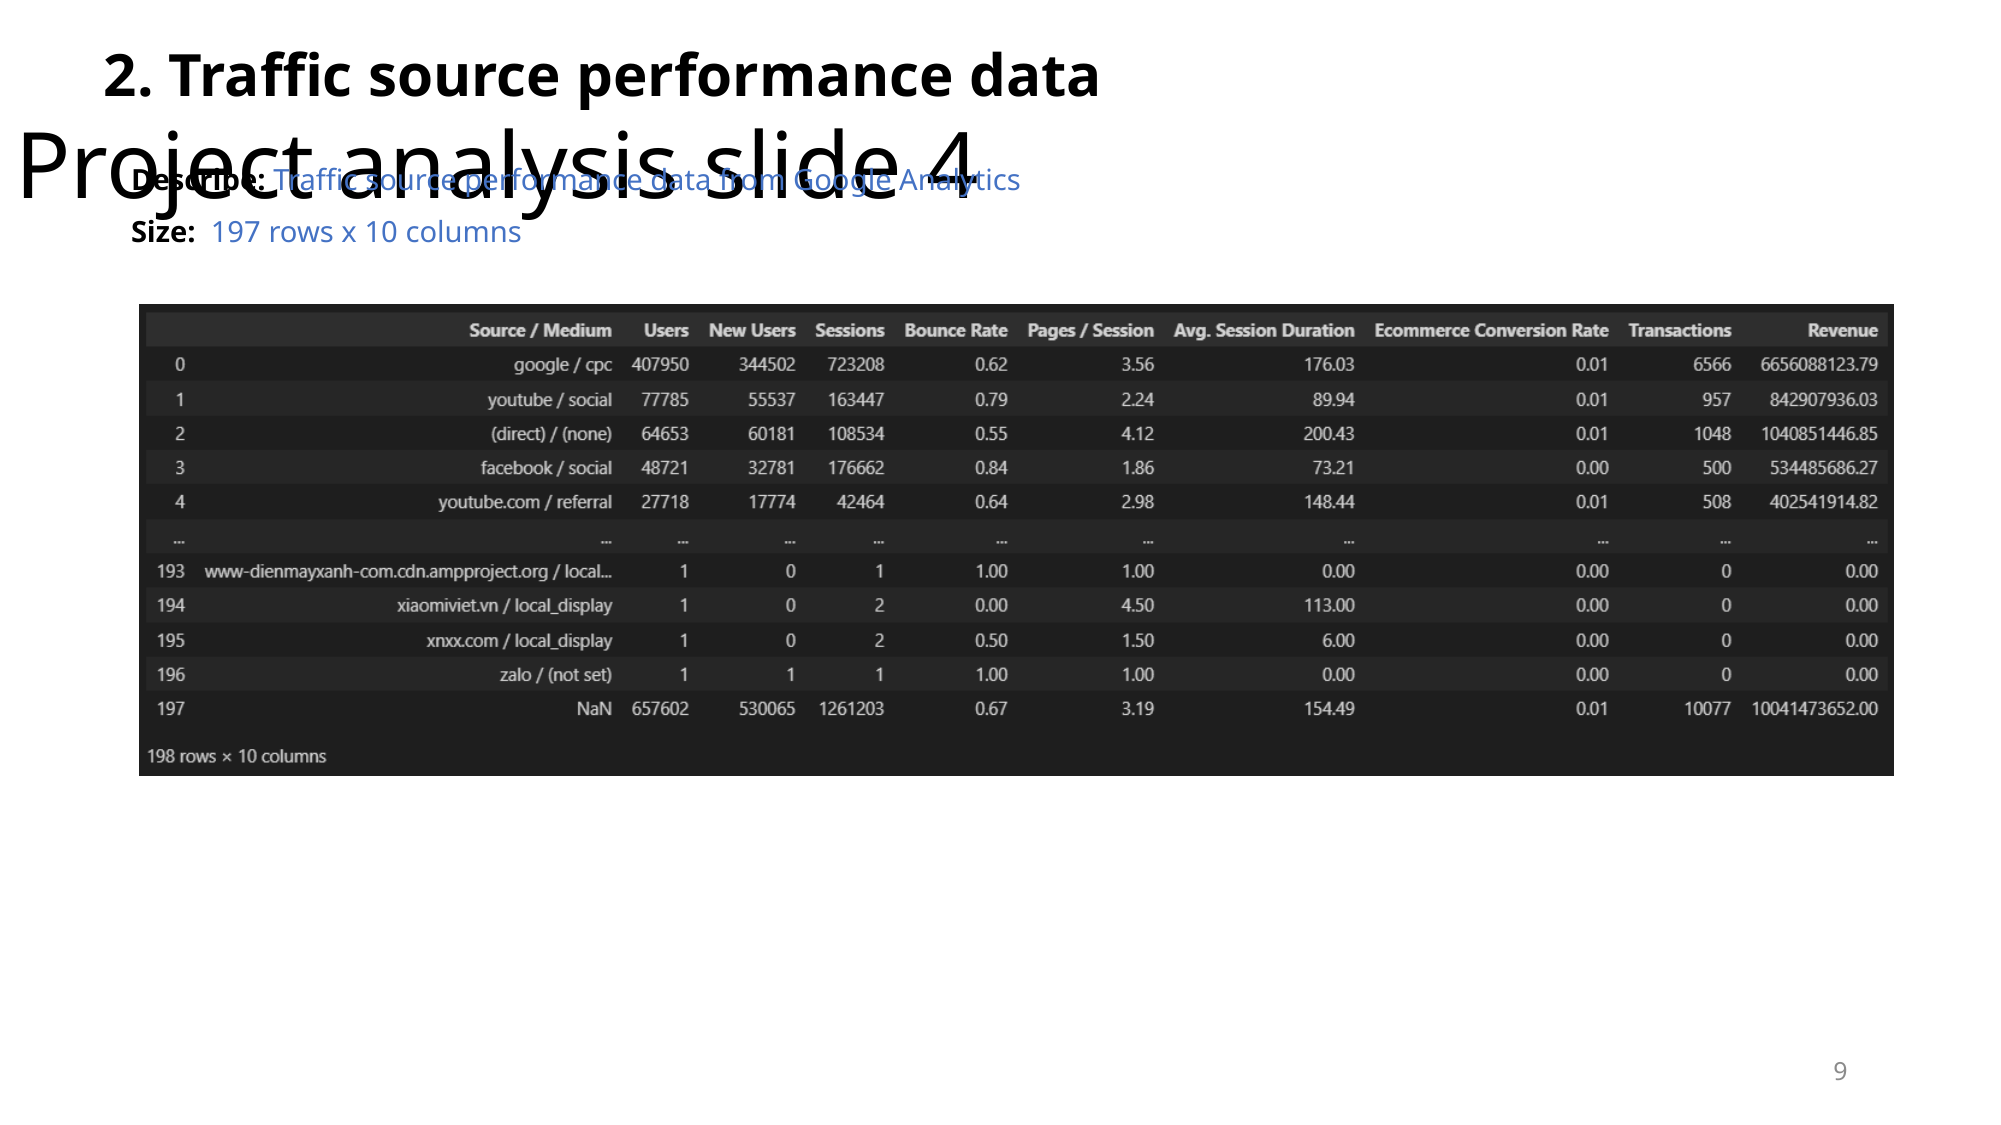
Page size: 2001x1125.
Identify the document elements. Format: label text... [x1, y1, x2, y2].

text_box 2. Traffic source performance data [104, 46, 1428, 110]
slide_number 9 [1412, 1042, 1863, 1103]
title Project analysis slide 4 [0, 59, 1725, 278]
text_box Describe: Traffic source performance data from Google Analytics Size: 197 rows x 10 columns [116, 136, 1894, 256]
picture [139, 304, 1894, 776]
